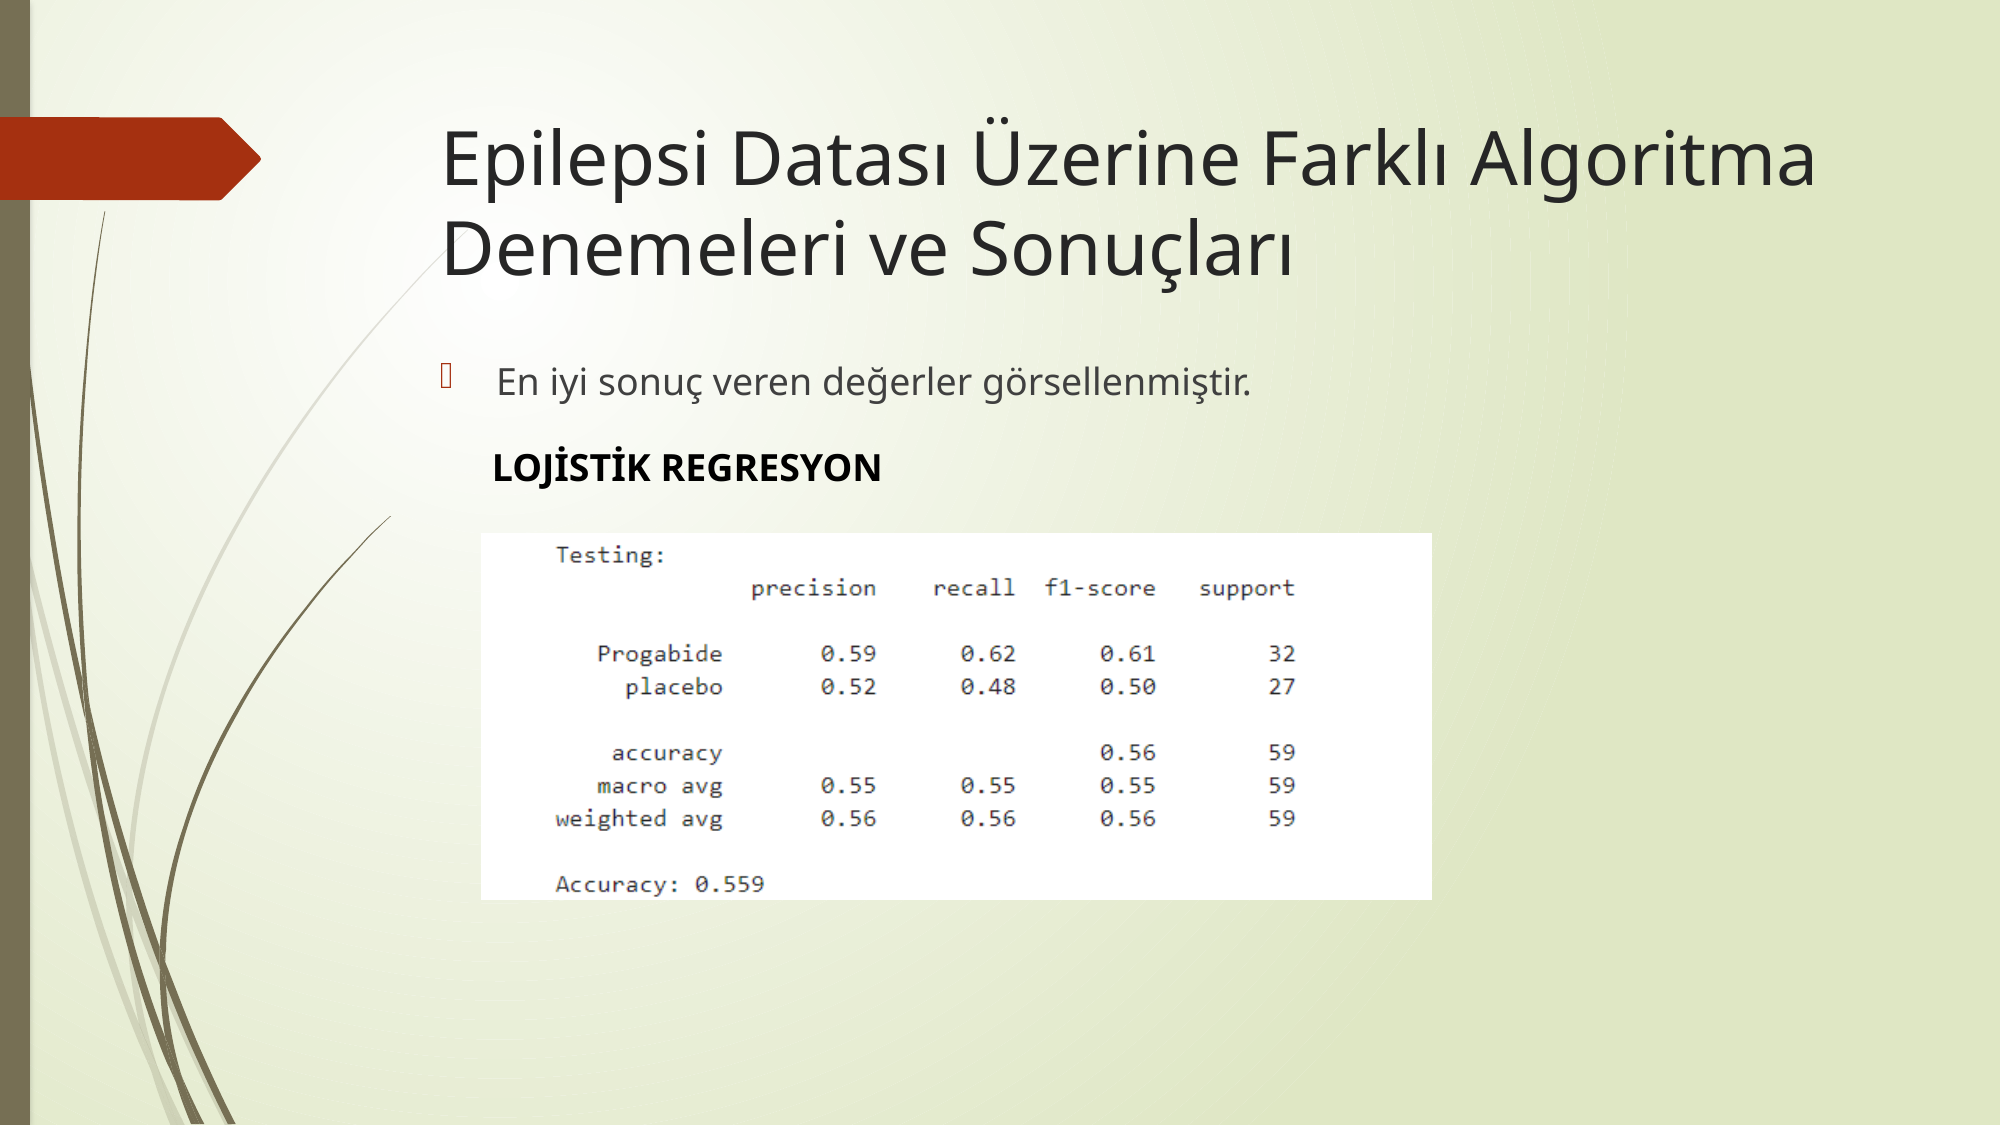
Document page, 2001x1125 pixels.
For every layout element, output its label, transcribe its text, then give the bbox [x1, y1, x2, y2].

picture [481, 533, 1432, 900]
text_box LOJİSTİK REGRESYON [477, 436, 957, 497]
list En iyi sonuç veren değerler görsellenmiştir. [424, 350, 1888, 430]
title Epilepsi Datası Üzerine Farklı Algoritma Denemeleri ve Sonuçları [425, 102, 1888, 313]
